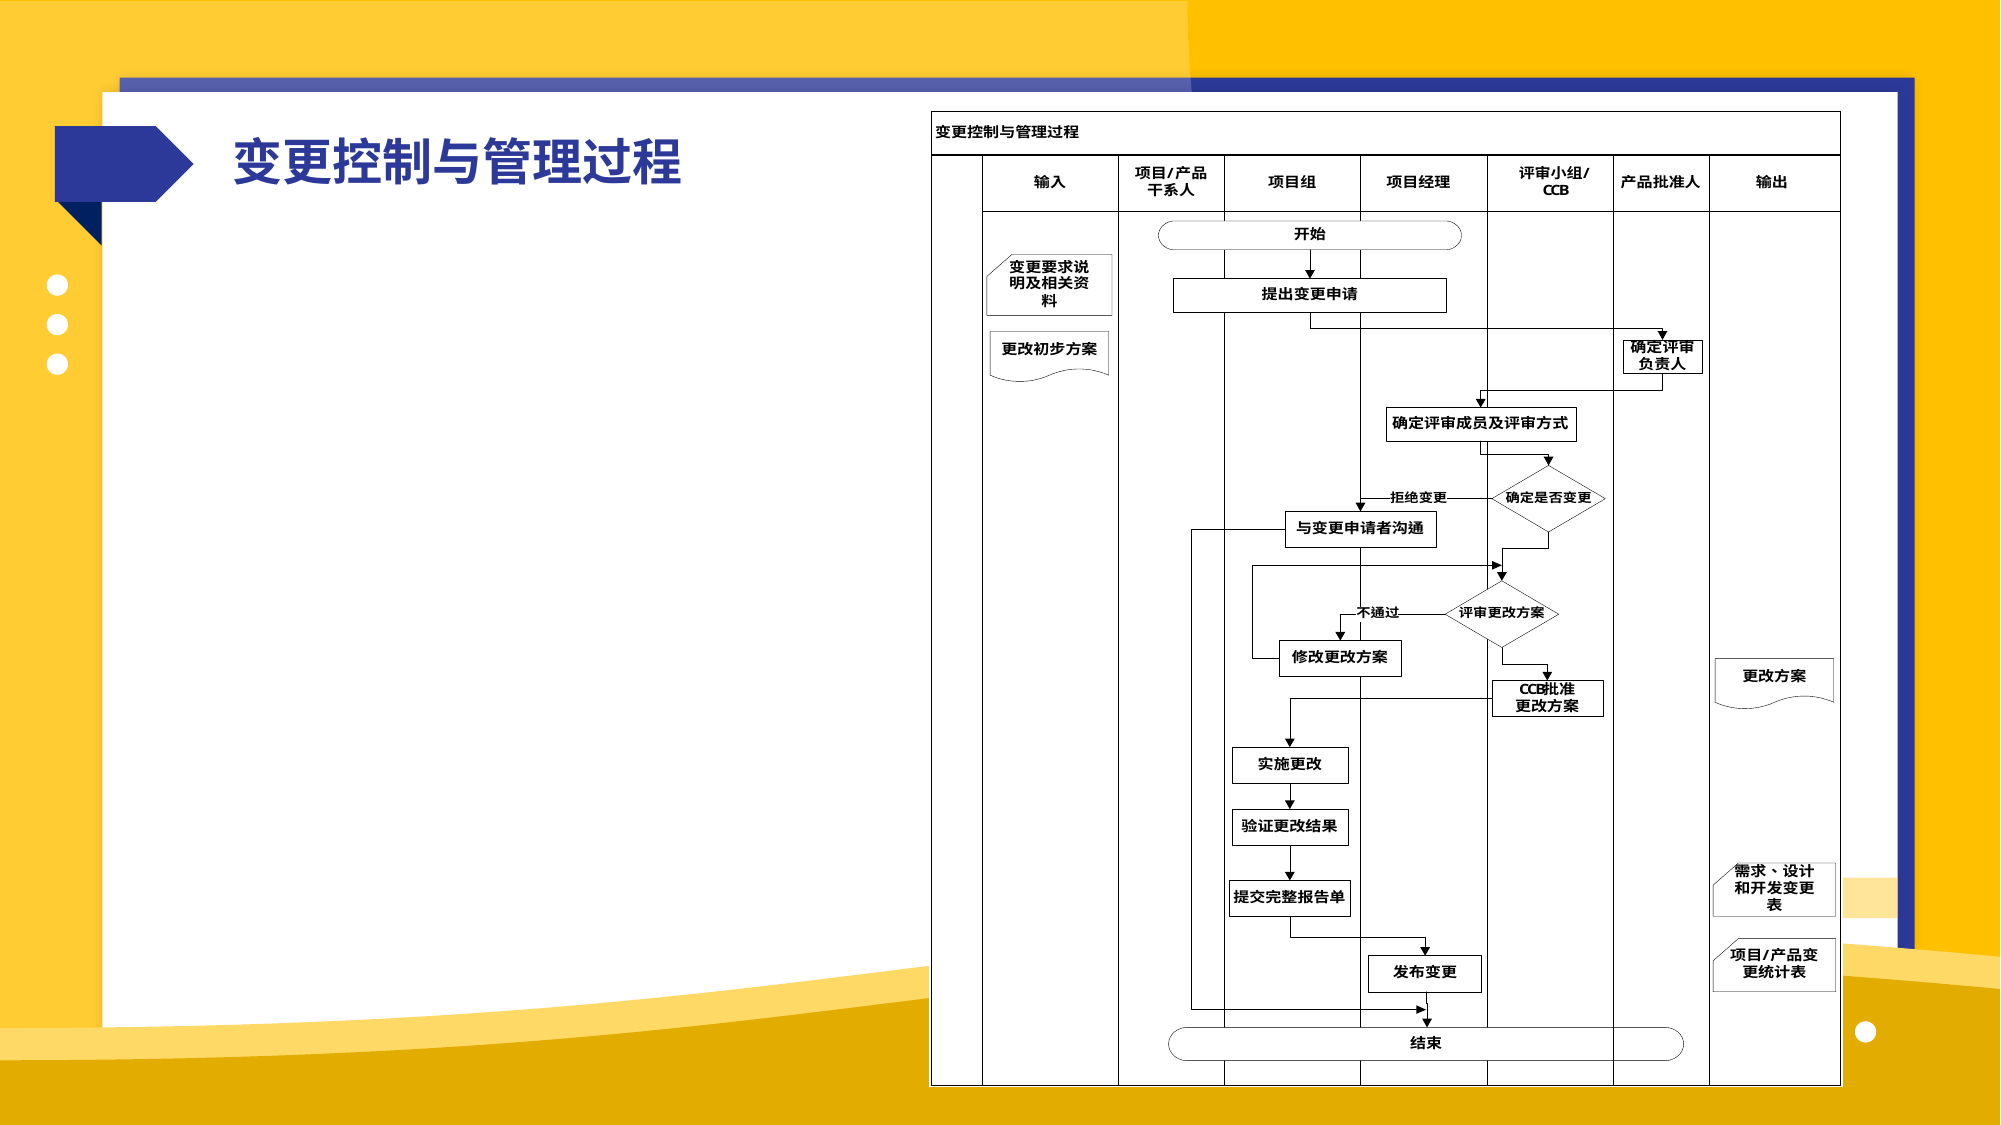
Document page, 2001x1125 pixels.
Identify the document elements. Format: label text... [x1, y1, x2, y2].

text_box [928, 108, 1843, 1088]
text_box 变更控制与管理过程 [217, 122, 698, 198]
